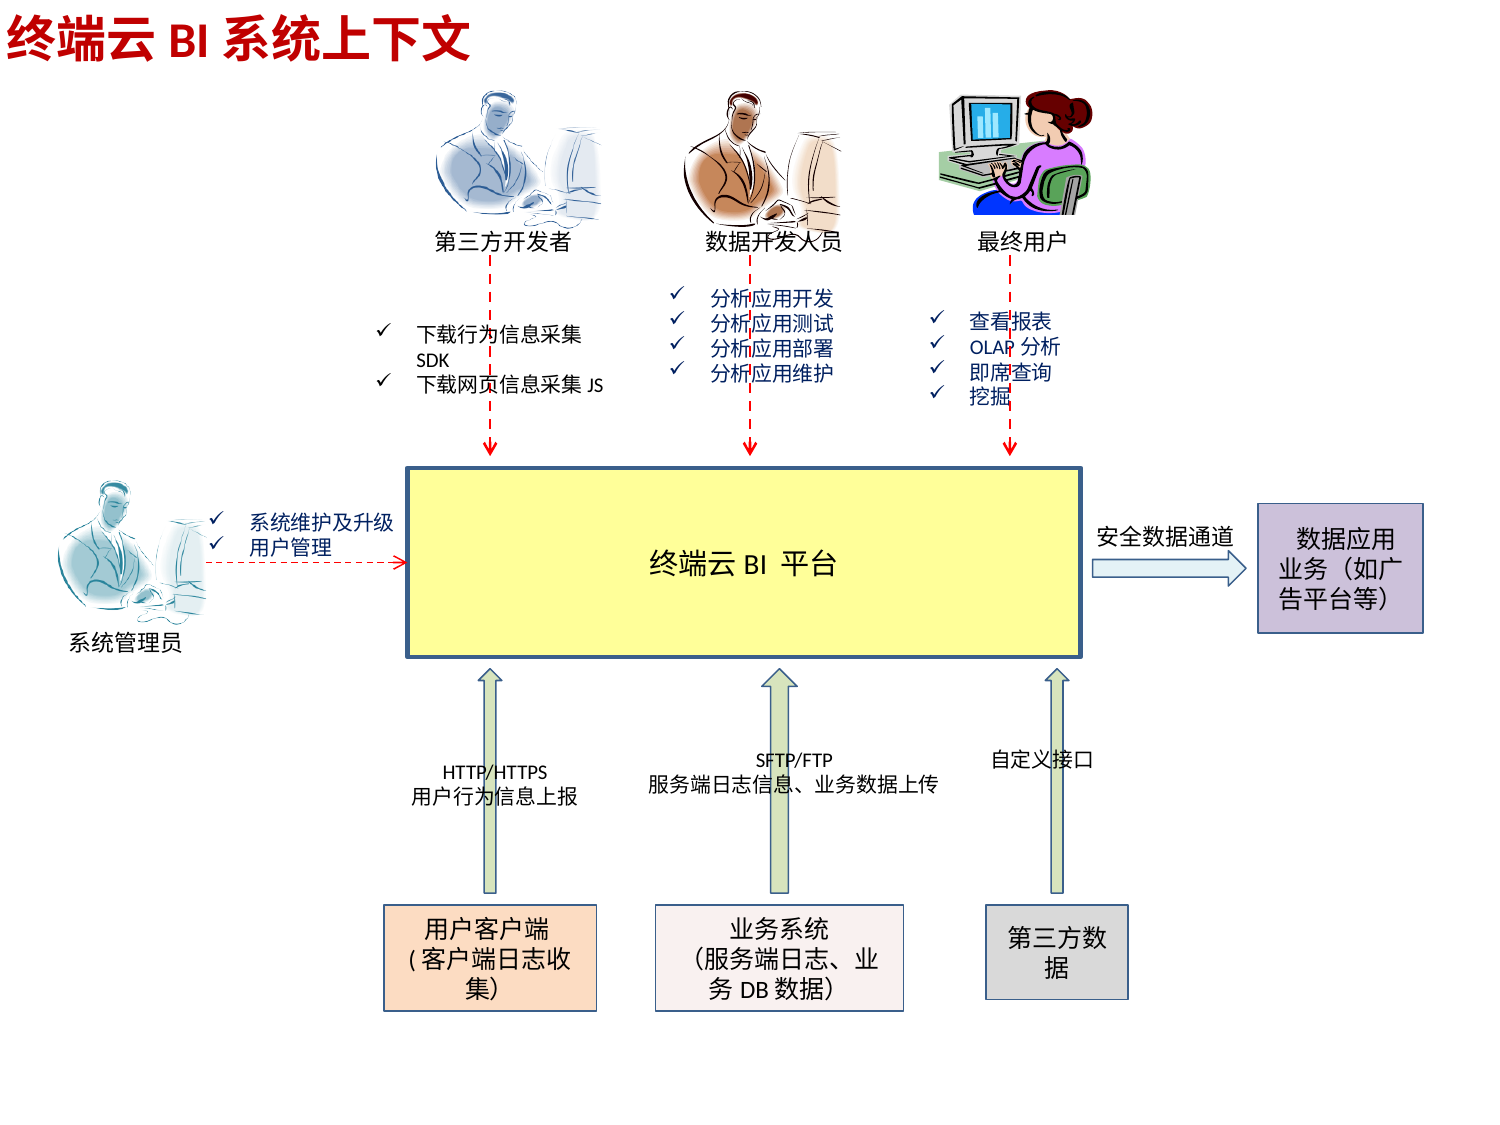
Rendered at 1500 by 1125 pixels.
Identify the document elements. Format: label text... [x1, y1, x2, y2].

text_box 分析应用开发 分析应用测试 分析应用部署 分析应用维护 [754, 278, 857, 433]
text_box [1049, 780, 1066, 896]
text_box 最终用户 [963, 225, 1085, 263]
text_box [476, 666, 504, 751]
text_box 数据开发人员 [690, 219, 868, 263]
text_box 下载行为信息采集SDK 下载网页信息采集JS [360, 314, 485, 405]
text_box 查看报表 OLAP分析 即席查询 挖掘 [1015, 302, 1140, 398]
text_box 查看报表 OLAP分析 即席查询 挖掘 [915, 302, 1005, 398]
text_box 数据应用业务（如广告平台等） [1256, 501, 1425, 635]
text_box SFTP/FTP 服务端日志信息、业务数据上传 [634, 739, 955, 805]
text_box [759, 666, 800, 739]
text_box 系统管理员 [53, 634, 199, 664]
text_box 第三方数据 [984, 903, 1130, 1002]
text_box 分析应用开发 分析应用测试 分析应用部署 分析应用维护 [655, 278, 745, 433]
text_box 终端云BI系统上下文 [0, 0, 487, 75]
text_box 系统维护及升级 用户管理 [211, 503, 431, 598]
text_box HTTP/HTTPS 用户行为信息上报 [397, 751, 593, 817]
text_box [768, 805, 791, 896]
picture [678, 89, 842, 245]
text_box [1090, 558, 1249, 588]
picture [938, 89, 1093, 217]
text_box 安全数据通道 [1081, 515, 1250, 558]
text_box [1043, 666, 1071, 739]
picture [52, 479, 207, 626]
text_box 用户客户端 (客户端日志收集） [382, 903, 598, 1013]
text_box 自定义接口 [975, 739, 1109, 780]
text_box 业务系统 （服务端日志、业务DB数据） [653, 903, 906, 1013]
text_box 终端云BI 平台 [405, 466, 1083, 659]
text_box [418, 89, 603, 264]
text_box [482, 817, 499, 896]
text_box 下载行为信息采集SDK 下载网页信息采集JS [495, 314, 632, 405]
